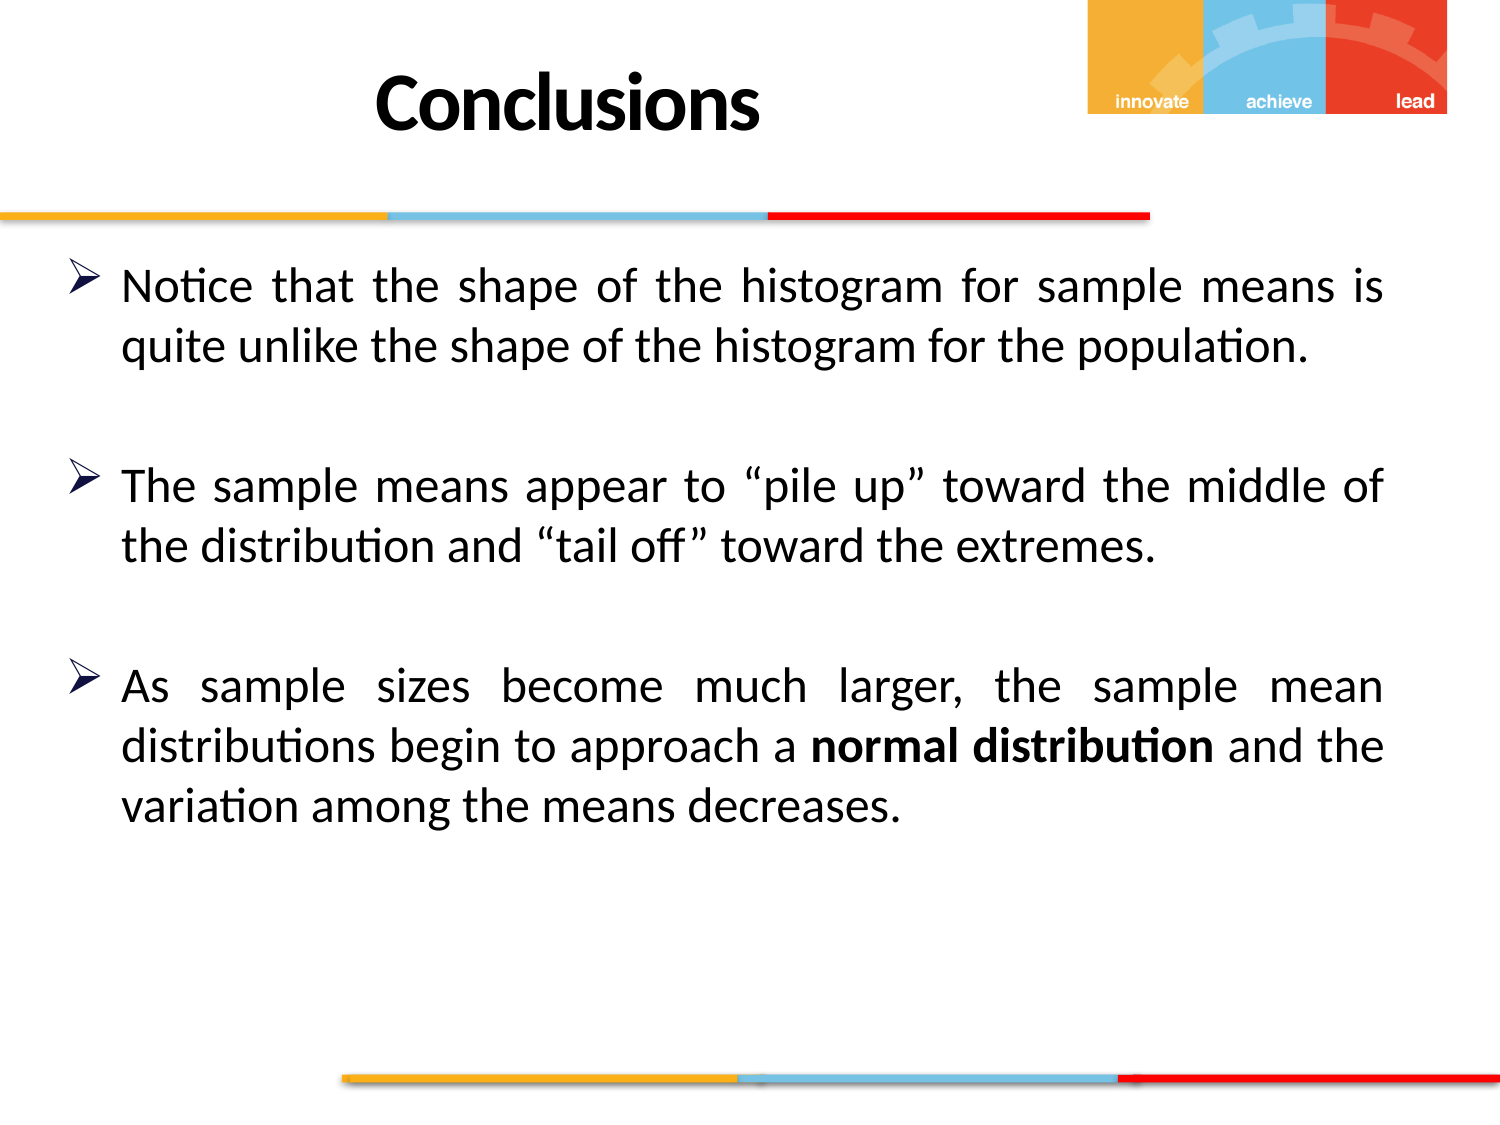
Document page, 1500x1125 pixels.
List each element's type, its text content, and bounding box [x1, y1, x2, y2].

list Conclusions [50, 24, 1088, 213]
picture [1087, 0, 1448, 114]
list Notice that the shape of the histogram for sample means is quite unlike the shape of the histogram for the population. The sample means appear to “pile up” toward the middle of the distribution and “tail off” toward the extremes. As sample sizes become much larger, the sample mean distributions begin to approach a normal distribution and the variation among the means decreases. [50, 245, 1400, 988]
